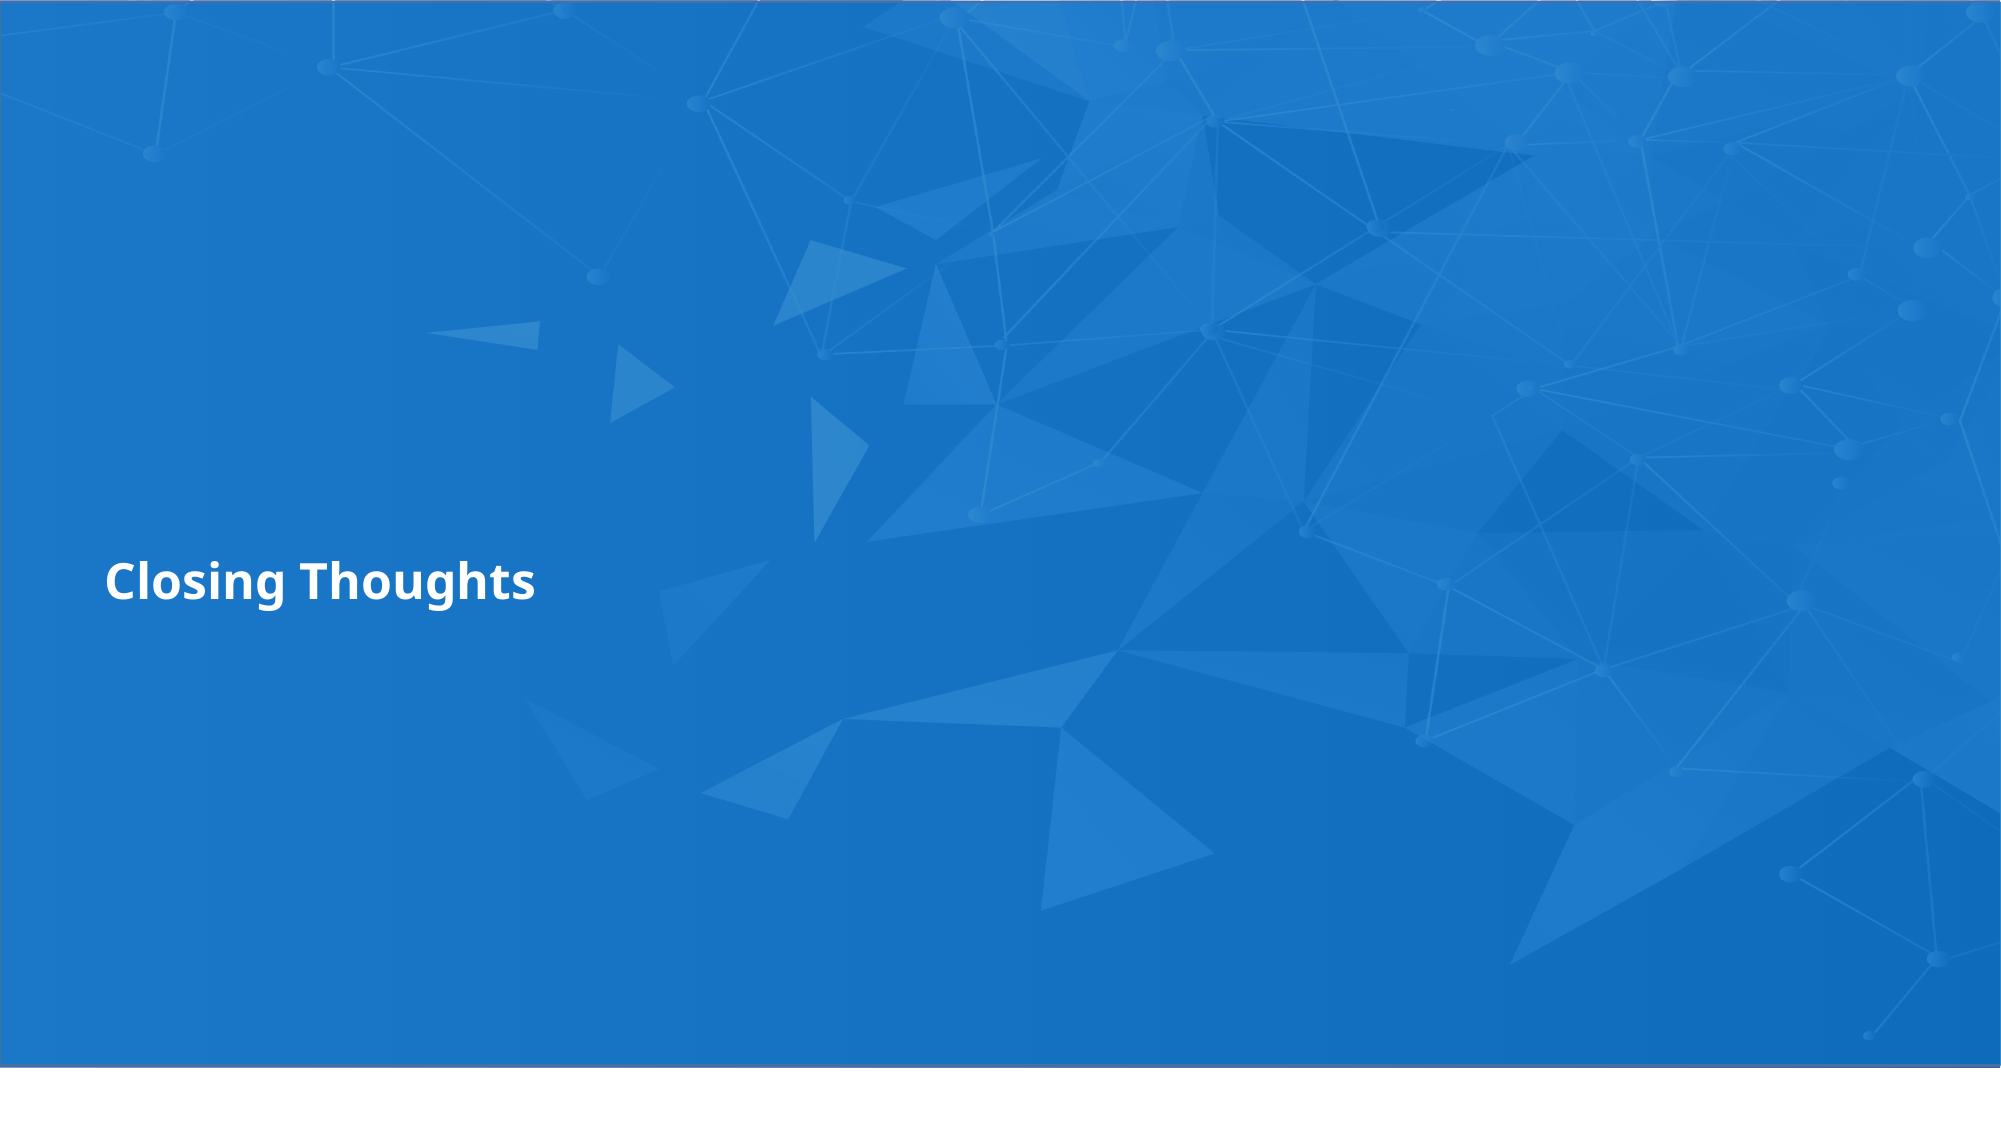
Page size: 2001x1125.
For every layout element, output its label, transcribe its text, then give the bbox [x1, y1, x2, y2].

title Closing Thoughts [89, 549, 1198, 703]
